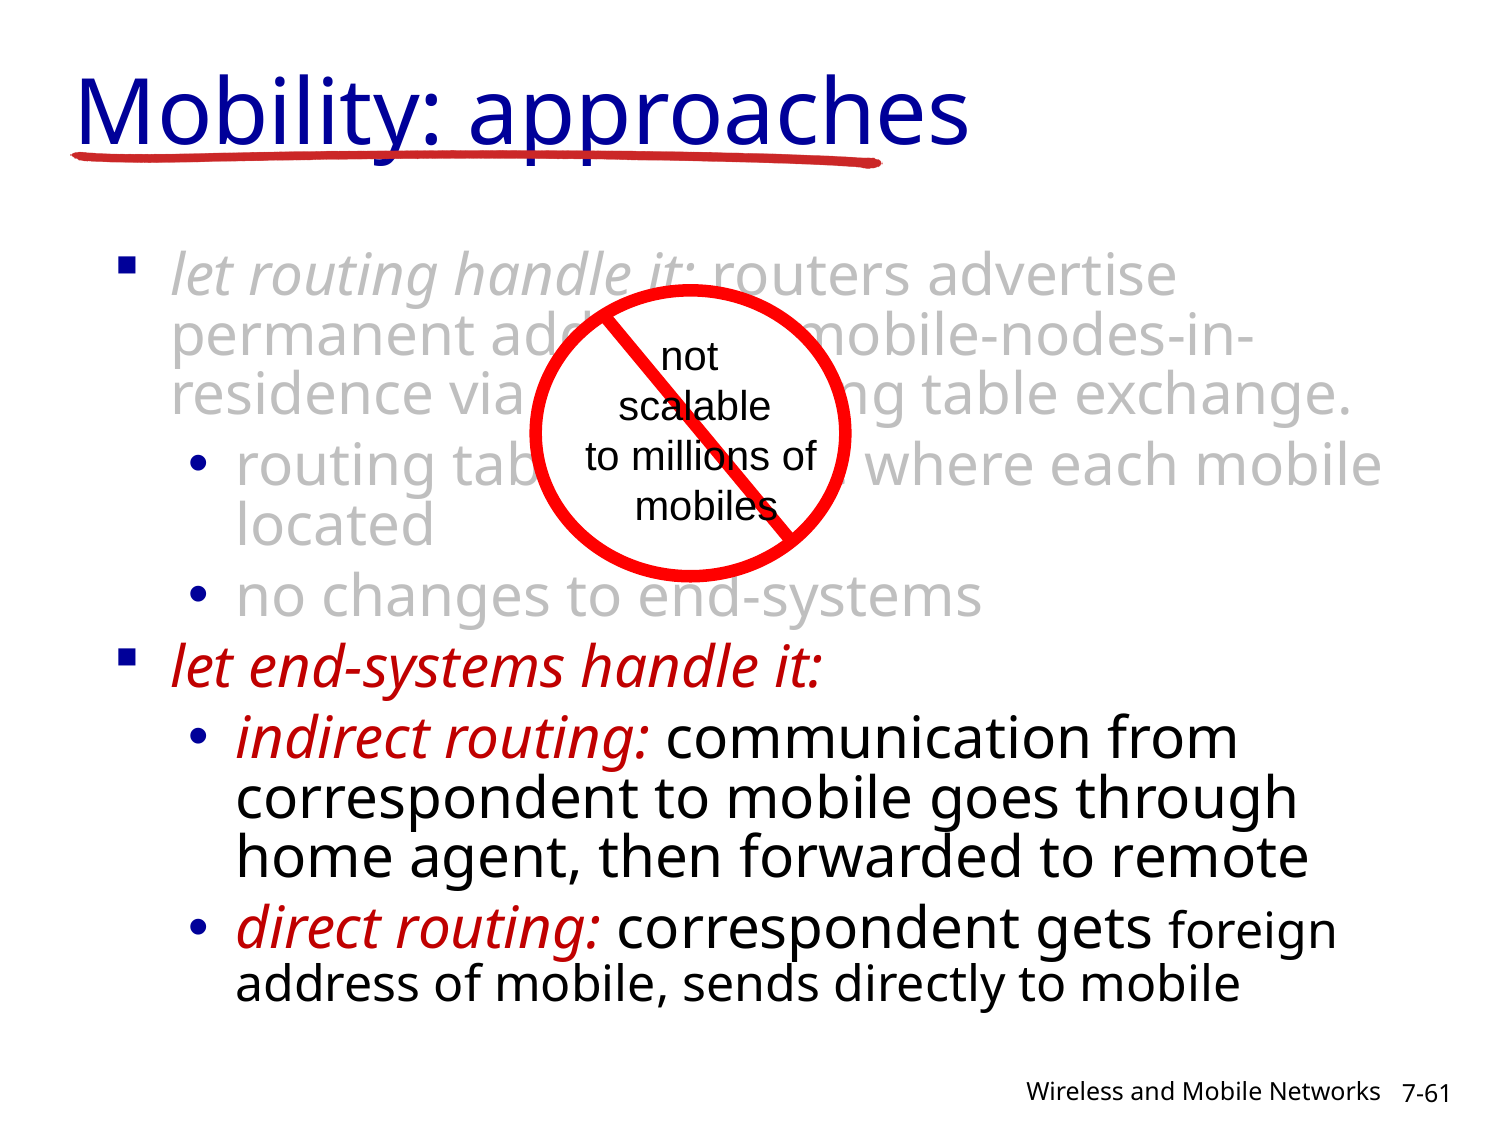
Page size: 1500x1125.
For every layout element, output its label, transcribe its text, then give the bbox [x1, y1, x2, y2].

list let routing handle it: routers advertise permanent address of mobile-nodes-in-residence via usual routing table exchange. routing tables indicate where each mobile located no changes to end-systems let end-systems handle it: indirect routing: communication from correspondent to mobile goes through home agent, then forwarded to remote direct routing: correspondent gets foreign address of mobile, sends directly to mobile [98, 240, 1429, 977]
footer Wireless and Mobile Networks [960, 1067, 1404, 1110]
title Mobility: approaches [58, 14, 1334, 202]
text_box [508, 290, 882, 577]
picture [66, 145, 893, 175]
slide_number 7-61 [1387, 1069, 1500, 1115]
